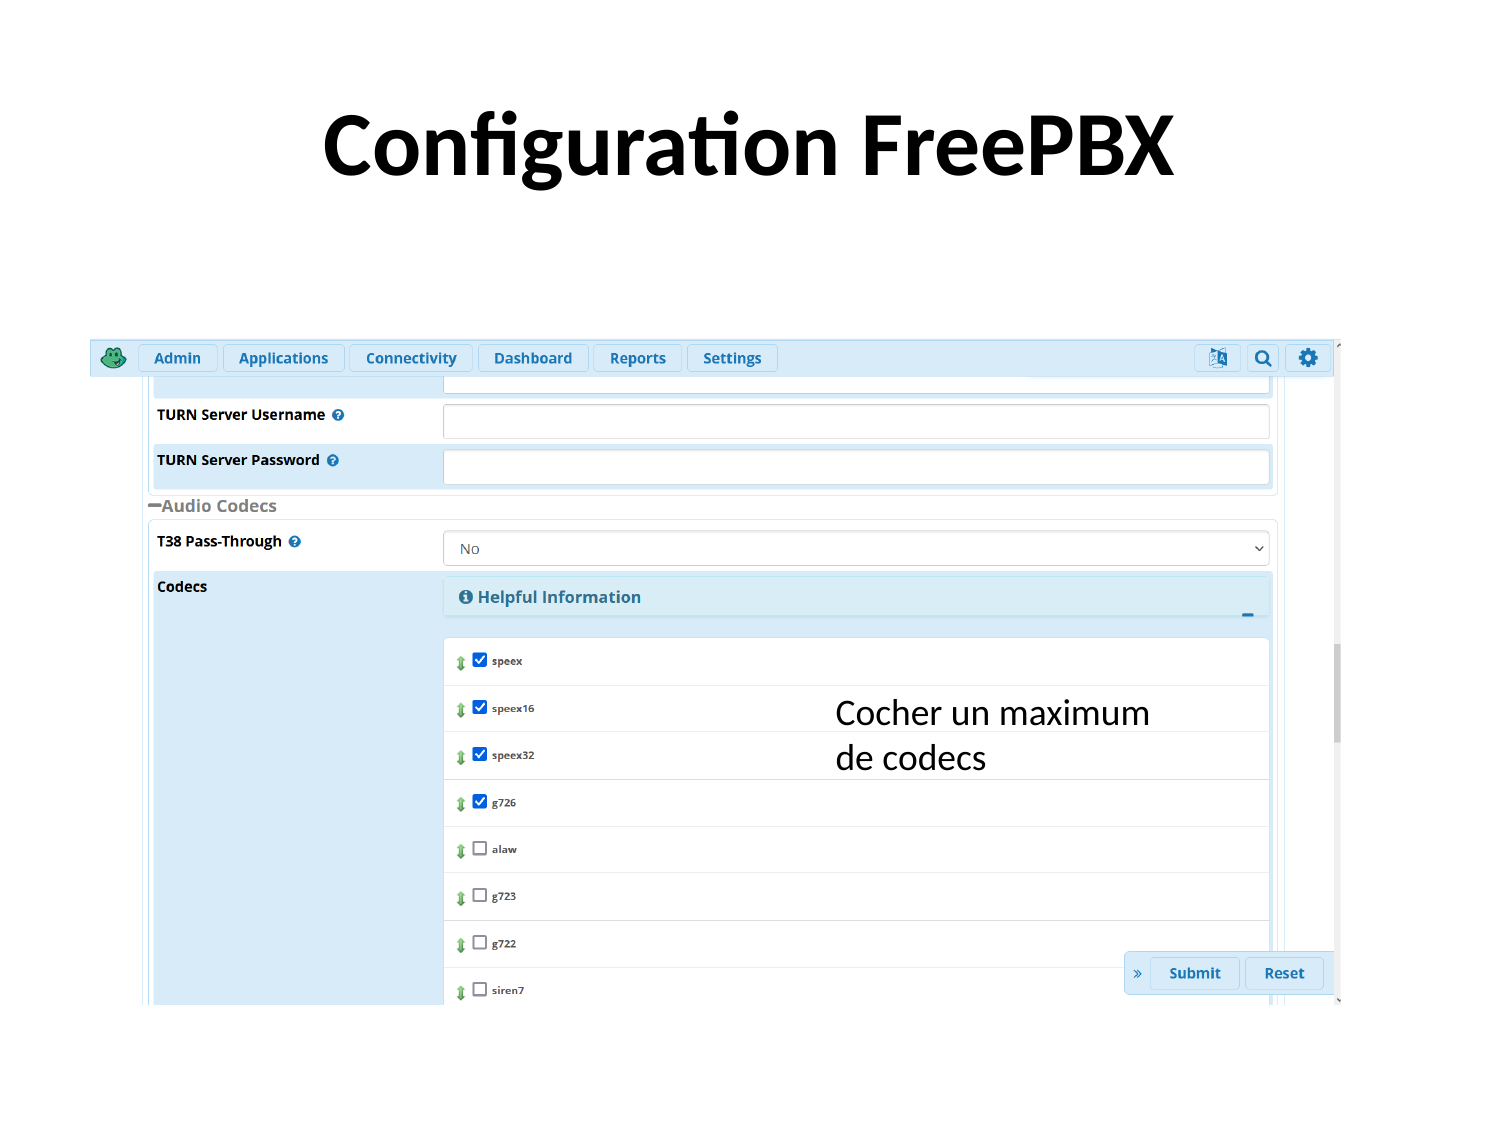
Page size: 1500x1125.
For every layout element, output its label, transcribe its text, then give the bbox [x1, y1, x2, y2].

title Configuration FreePBX [75, 45, 1425, 233]
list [89, 337, 1341, 1006]
